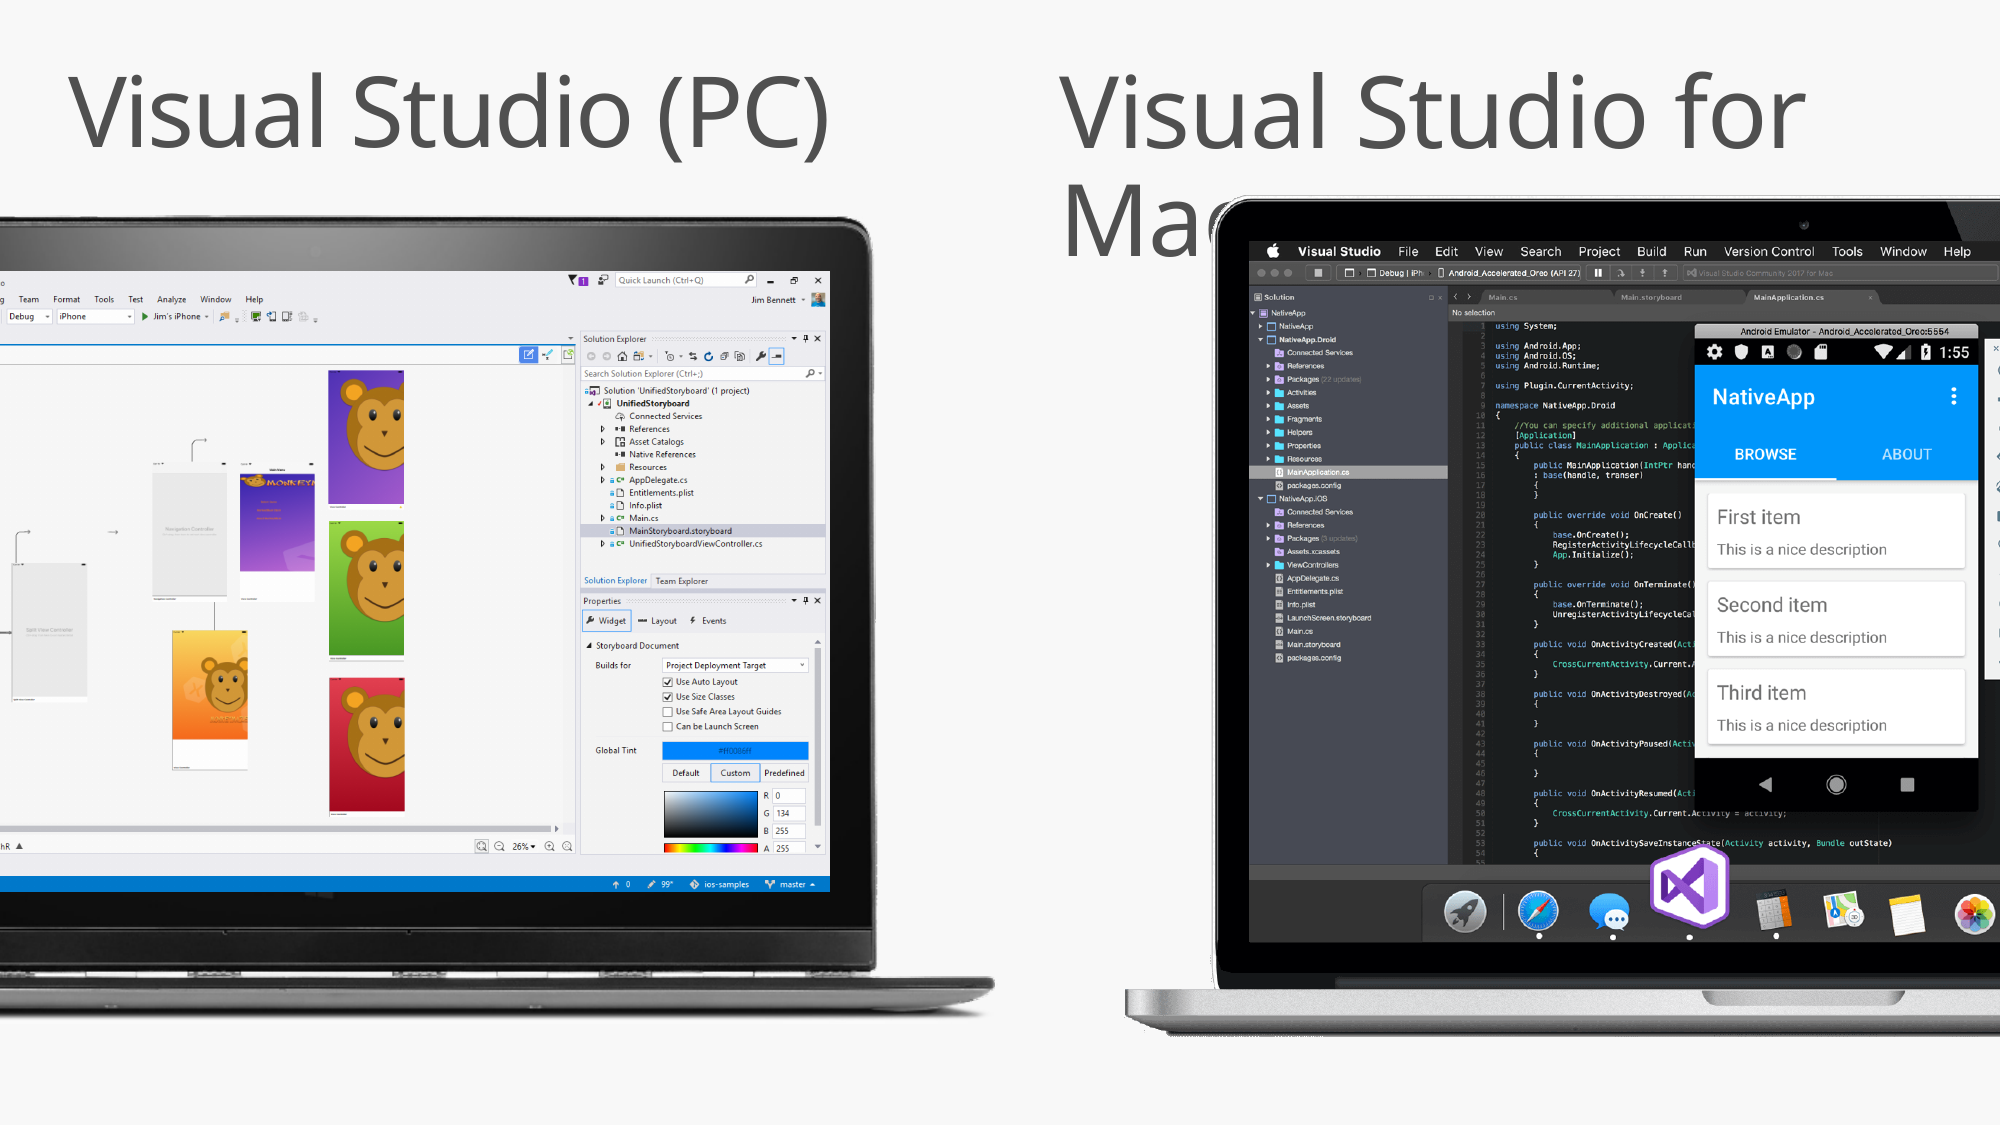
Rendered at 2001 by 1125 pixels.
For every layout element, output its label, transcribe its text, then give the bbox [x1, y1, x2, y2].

title Visual Studio (PC) [44, 47, 1035, 196]
picture [1123, 194, 2000, 1037]
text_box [0, 211, 1002, 1024]
text_box Visual Studio for Mac [1035, 47, 1964, 196]
